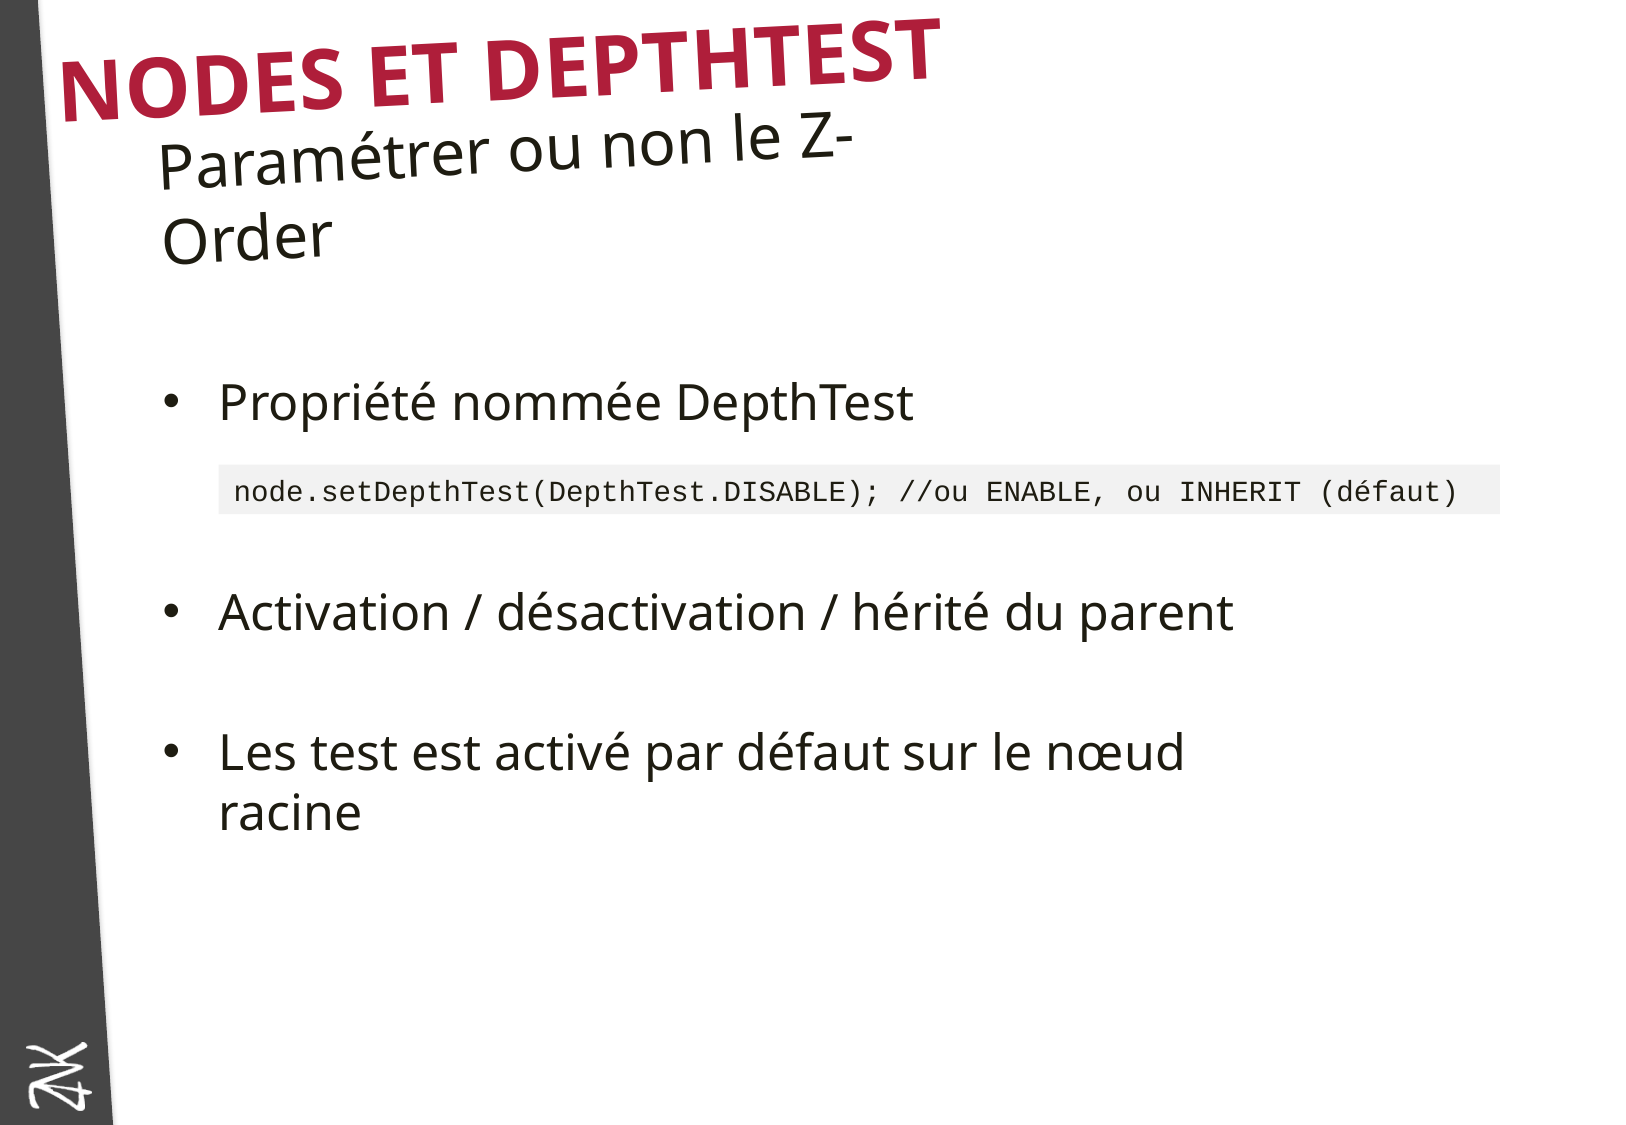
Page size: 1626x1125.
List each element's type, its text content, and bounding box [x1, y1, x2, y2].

picture [26, 1042, 92, 1112]
list Paramétrer ou non le Z-Order [140, 74, 1034, 231]
text_box node.setDepthTest(DepthTest.DISABLE); //ou ENABLE, ou INHERIT (défaut) [218, 464, 1500, 515]
list Propriété nommée DepthTest Activation / désactivation / hérité du parent Les test est activé par défaut sur le nœud racine [147, 362, 1357, 953]
title Nodes et DepthTest [40, 0, 1113, 154]
